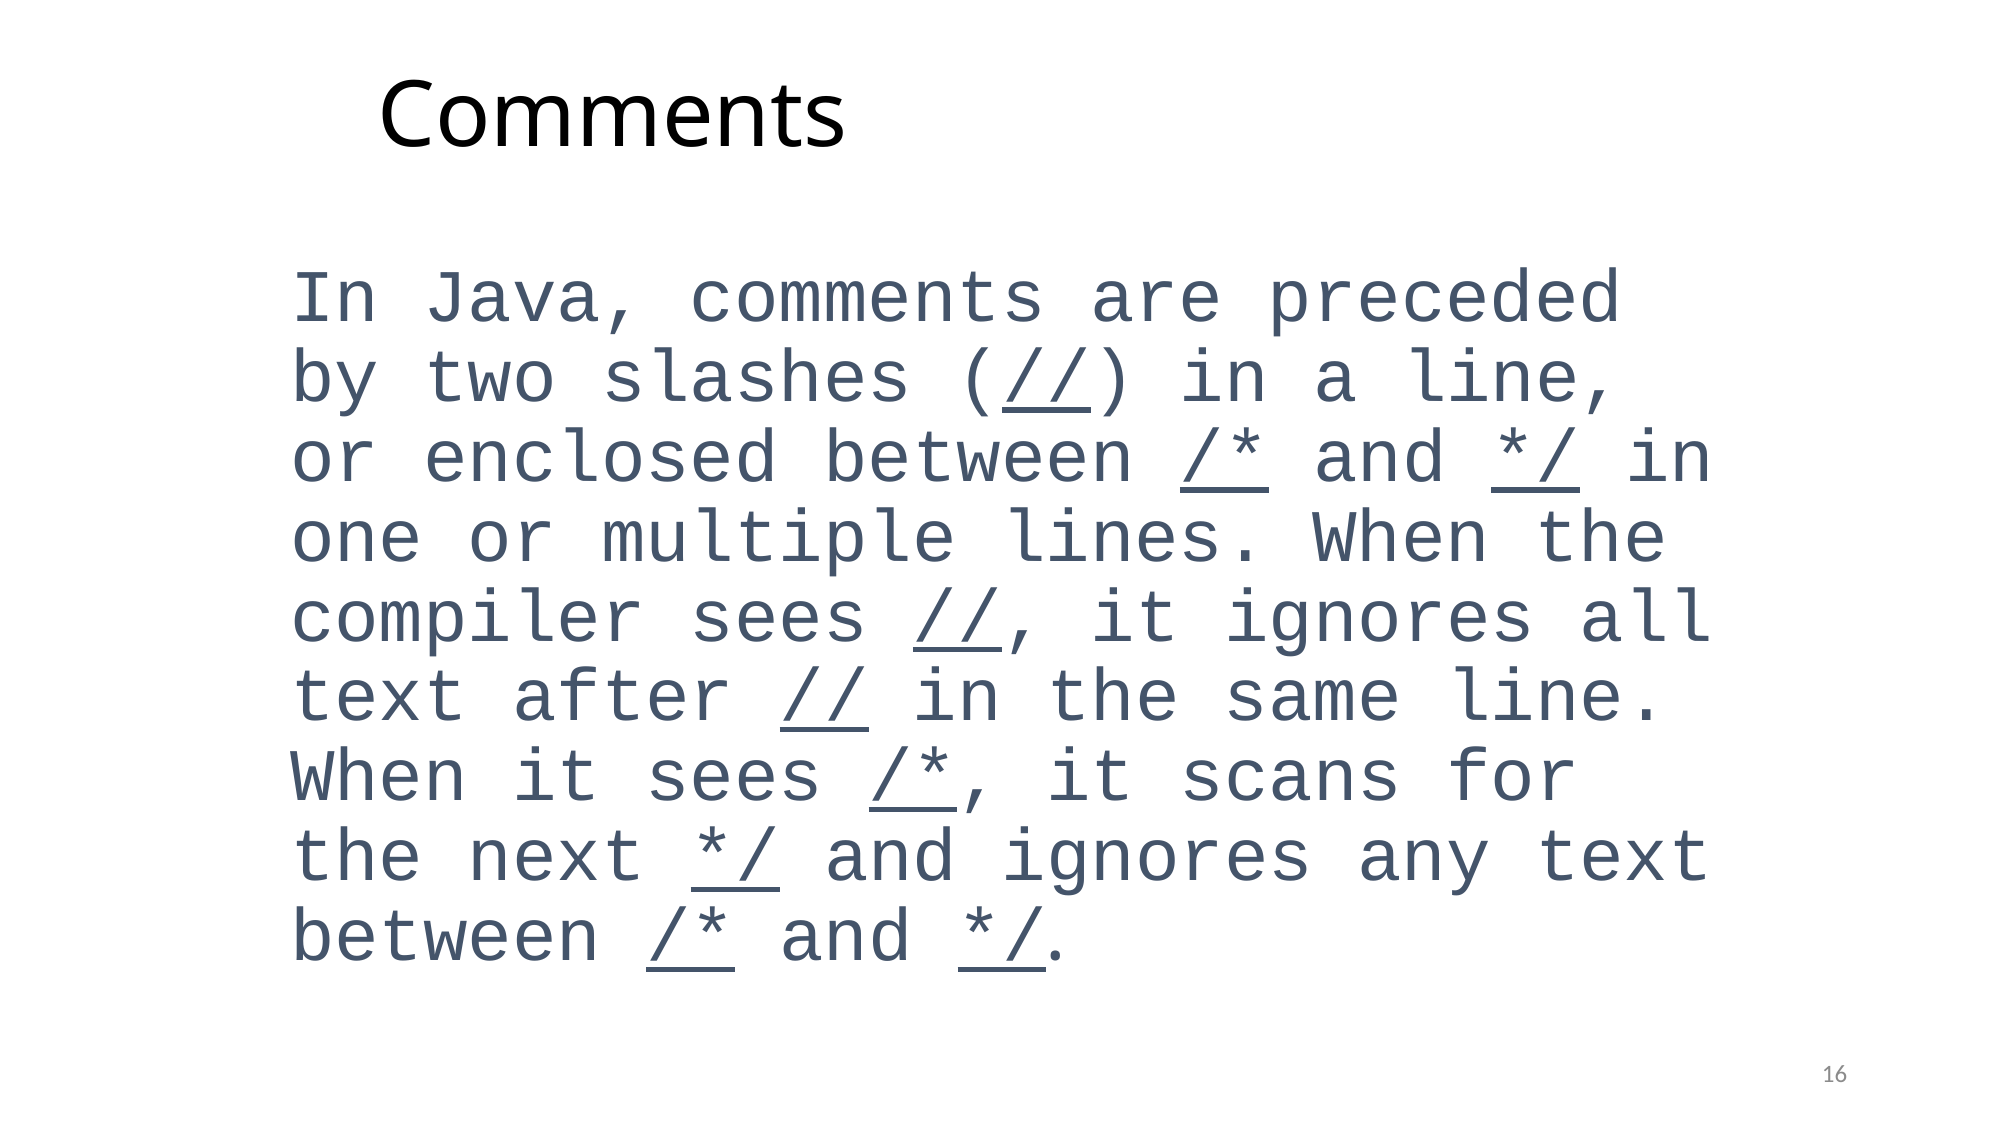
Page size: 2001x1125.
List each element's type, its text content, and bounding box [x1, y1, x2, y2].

title Comments [362, 0, 1638, 235]
list In Java, comments are preceded by two slashes (//) in a line, or enclosed between /* and */ in one or multiple lines. When the compiler sees //, it ignores all text after // in the same line. When it sees /*, it scans for the next */ and ignores any text between /* and */. [275, 249, 1750, 1050]
slide_number 16 [1412, 1042, 1863, 1103]
